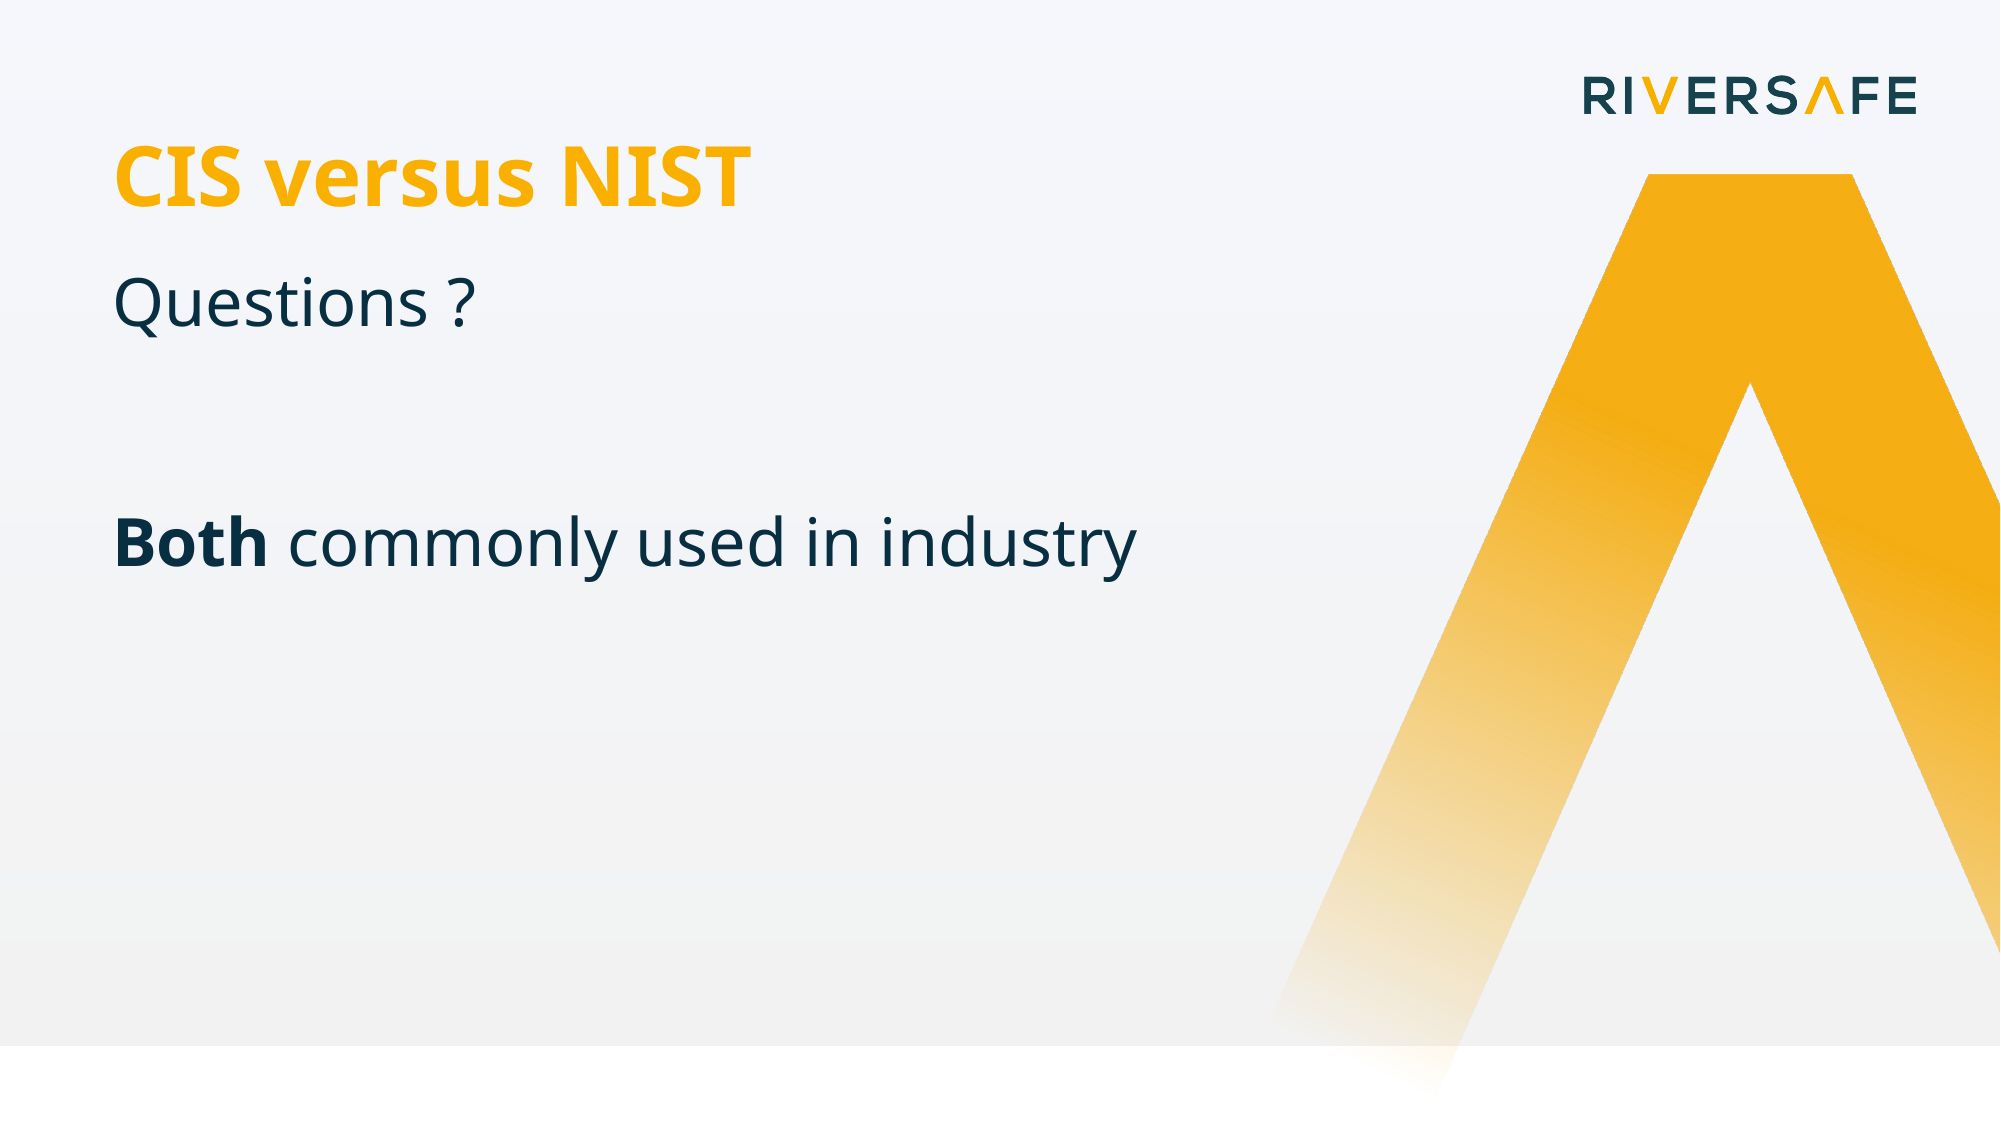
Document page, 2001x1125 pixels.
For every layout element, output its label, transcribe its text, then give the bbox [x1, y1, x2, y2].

text_box CIS versus NIST [97, 126, 1497, 207]
picture [1206, 174, 2001, 1125]
picture [1584, 75, 1916, 115]
text_box Questions ? Both commonly used in industry [97, 252, 1701, 382]
